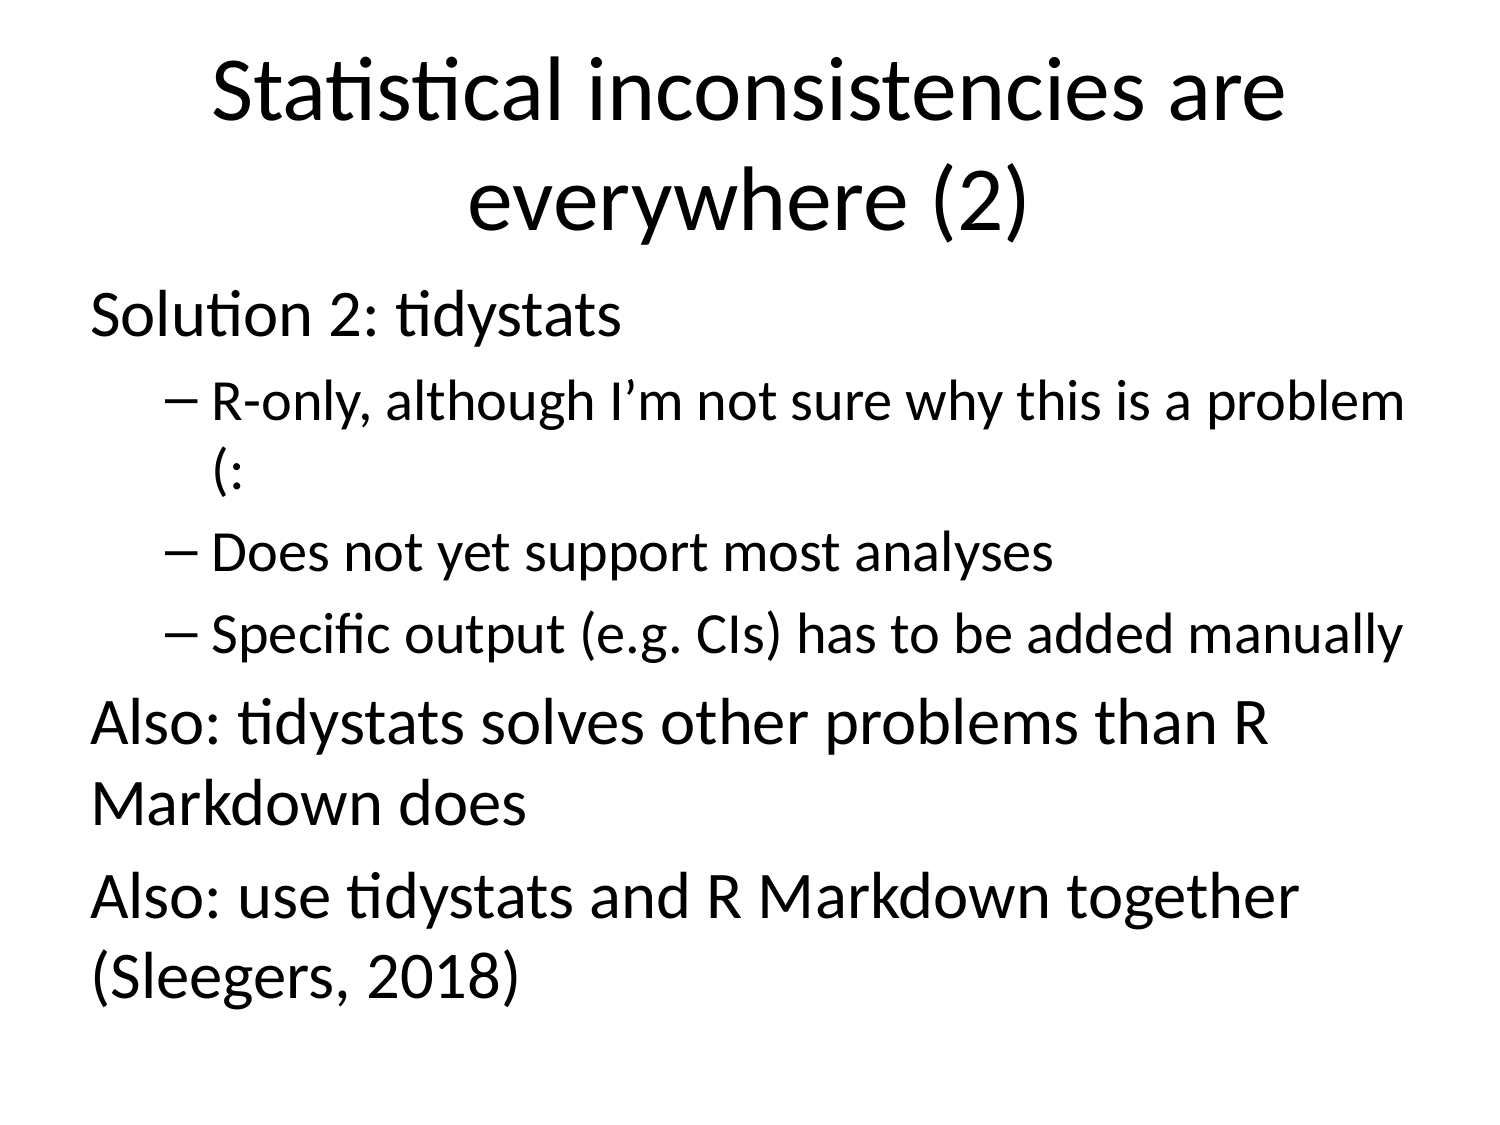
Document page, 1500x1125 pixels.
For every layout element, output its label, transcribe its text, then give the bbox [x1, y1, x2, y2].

list Solution 2: tidystats R-only, although I’m not sure why this is a problem (: Does not yet support most analyses Specific output (e.g. CIs) has to be added manually Also: tidystats solves other problems than R Markdown does Also: use tidystats and R Markdown together (Sleegers, 2018) [75, 262, 1425, 1005]
title Statistical inconsistencies are everywhere (2) [75, 45, 1425, 233]
